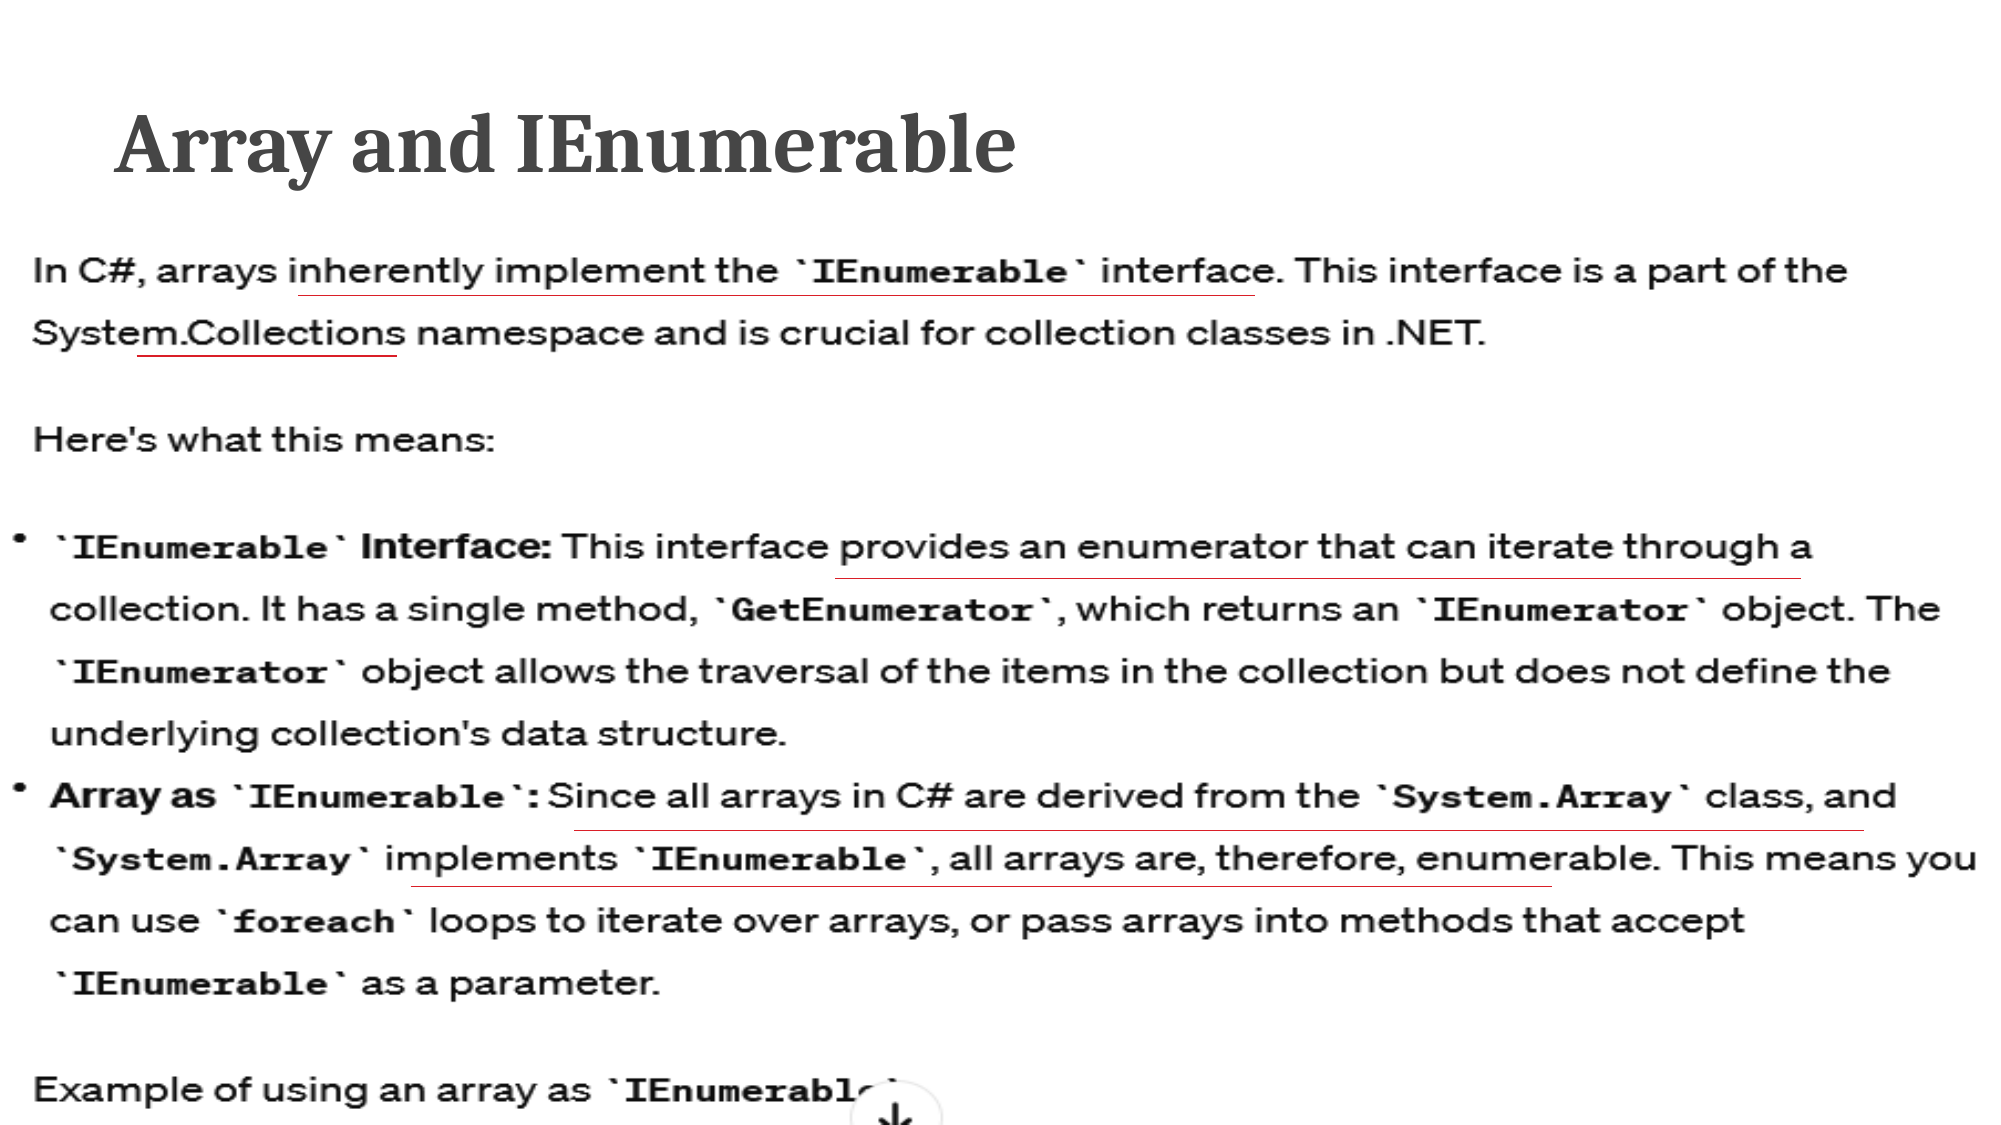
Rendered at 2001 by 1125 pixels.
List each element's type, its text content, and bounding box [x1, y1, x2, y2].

title Array and IEnumerable [99, 45, 1900, 233]
picture [0, 249, 2000, 1125]
